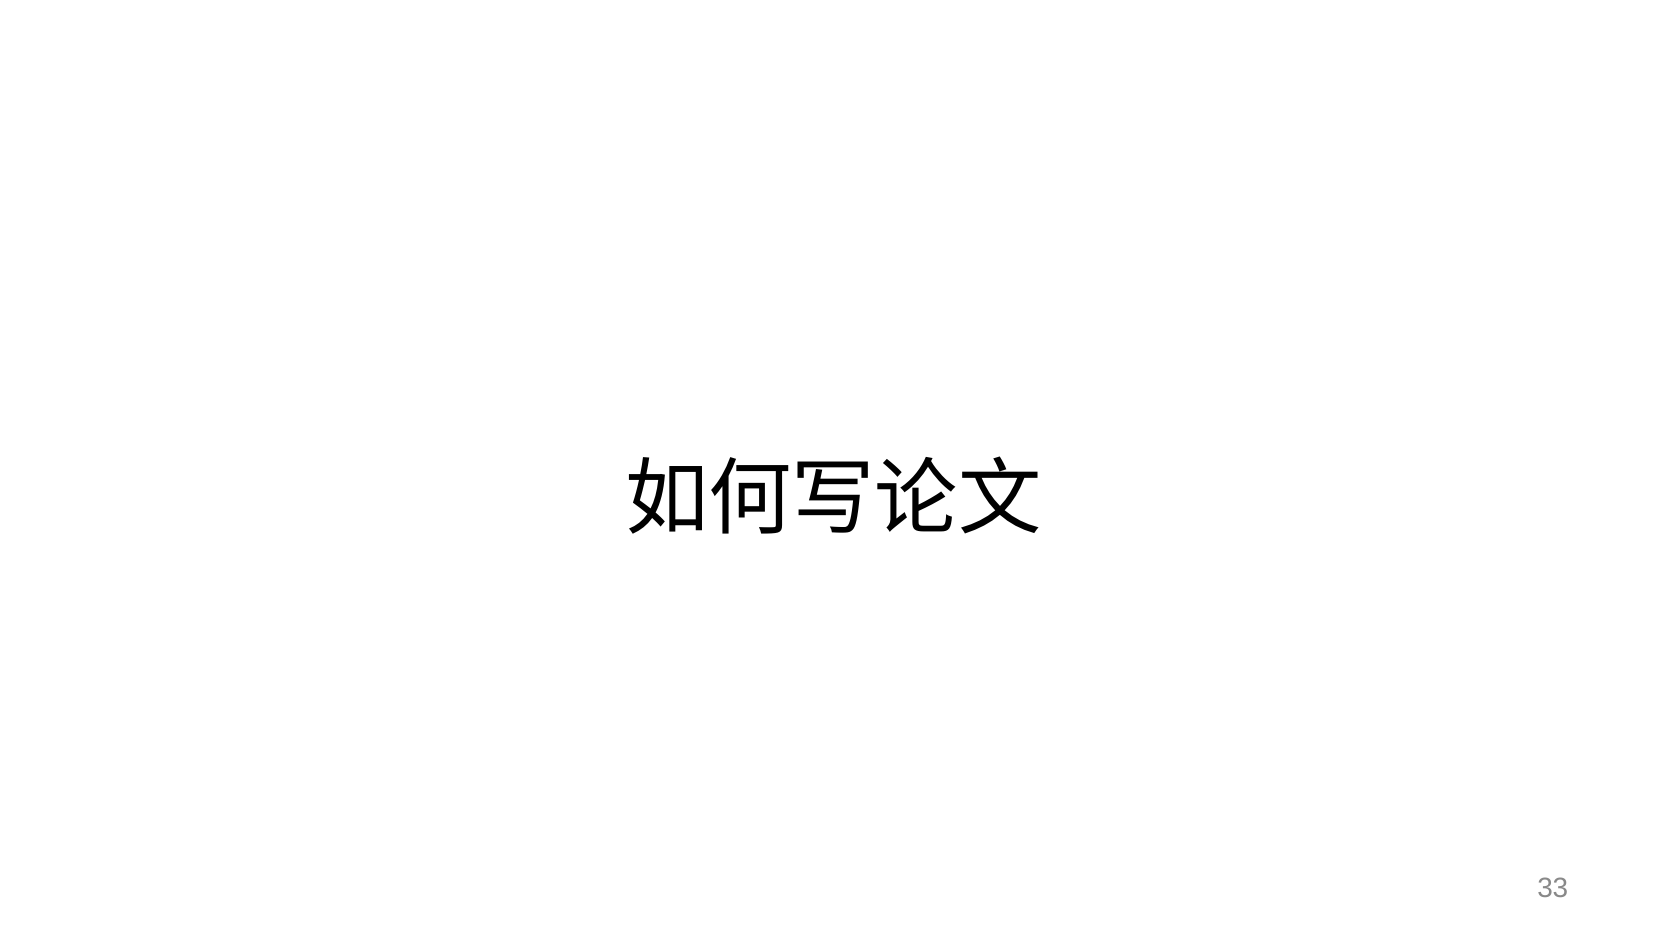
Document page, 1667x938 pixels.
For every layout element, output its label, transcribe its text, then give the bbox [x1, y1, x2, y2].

text_box 如何写论文 [0, 0, 1667, 938]
slide_number 33 [1194, 853, 1584, 919]
